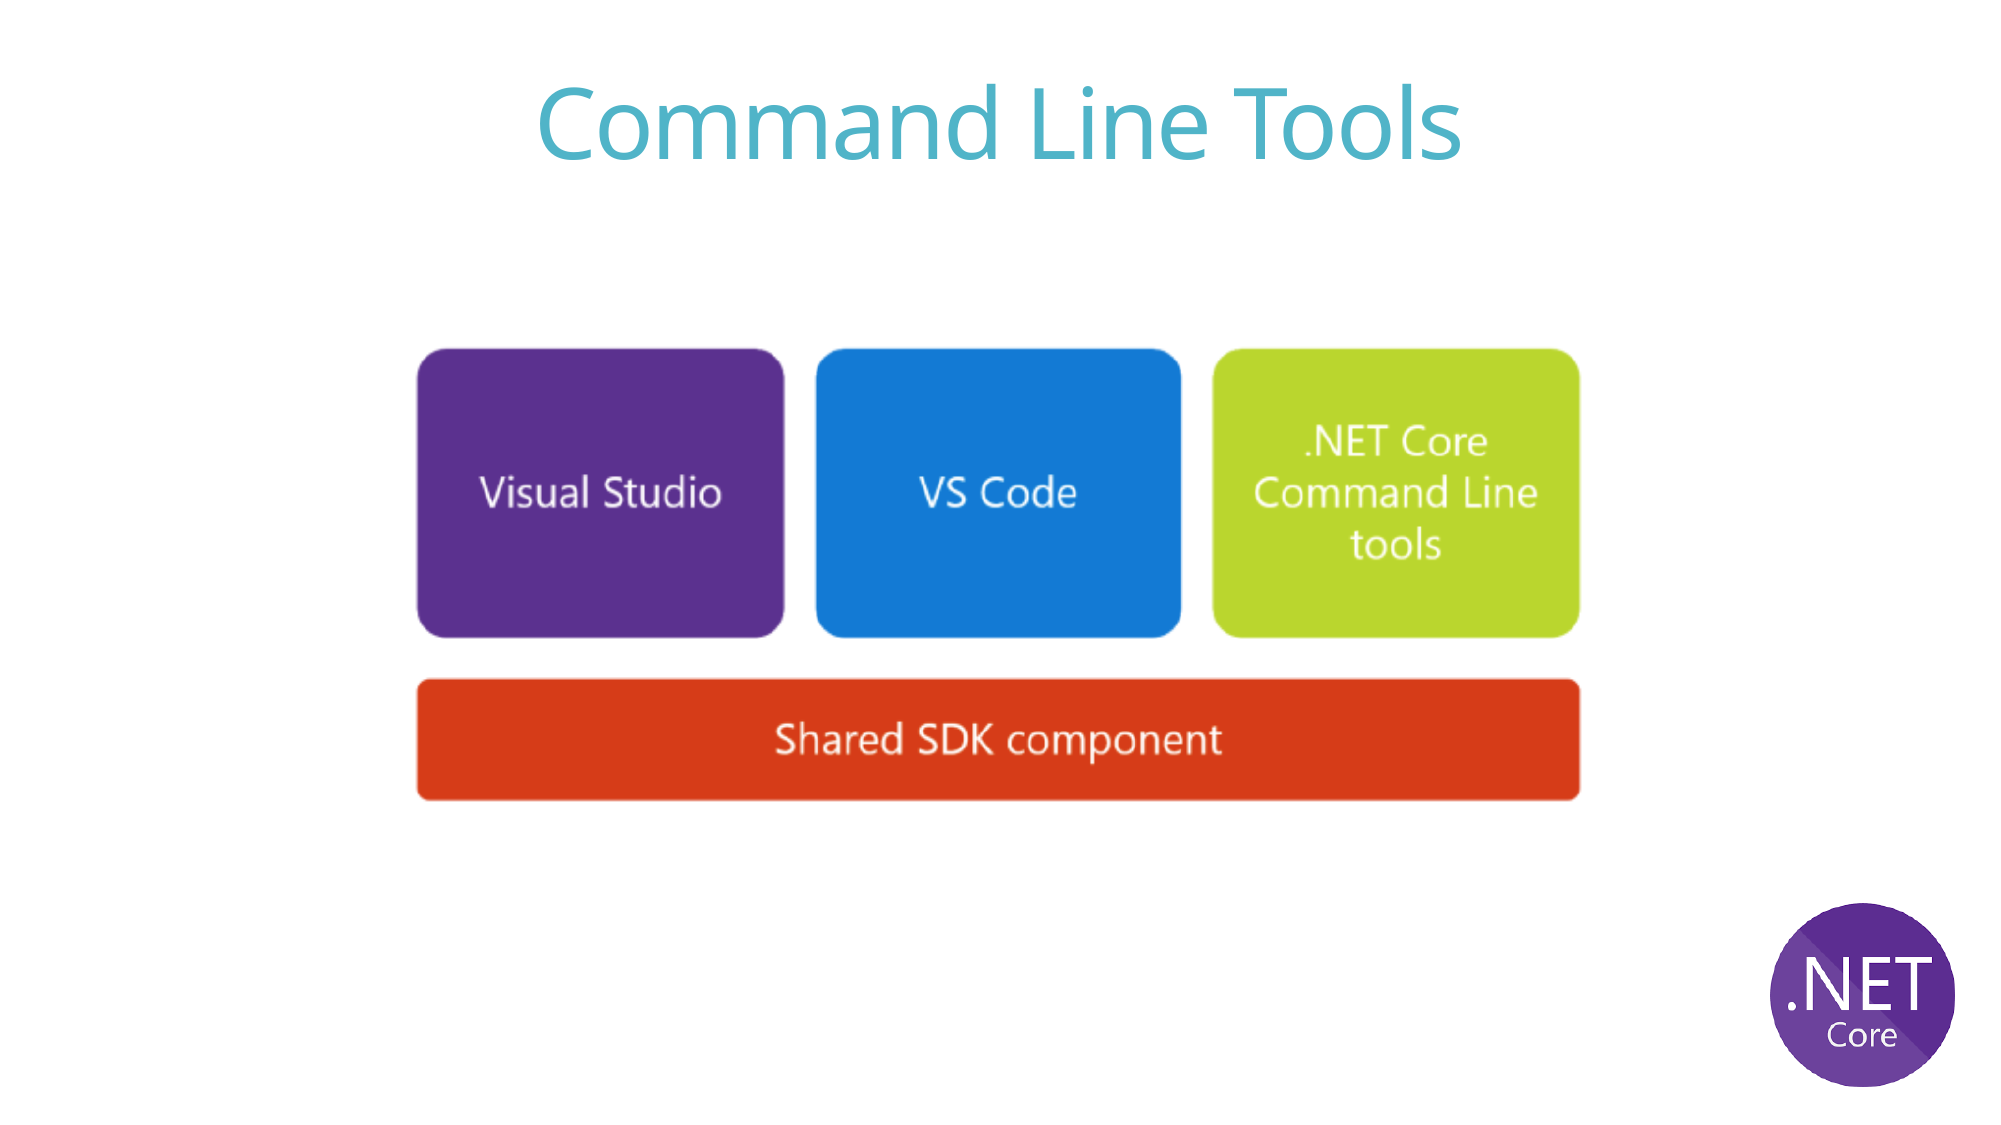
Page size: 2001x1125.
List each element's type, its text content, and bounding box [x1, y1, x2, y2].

picture [410, 344, 1589, 809]
title Command Line Tools [382, 71, 1617, 188]
picture [1770, 903, 1955, 1088]
